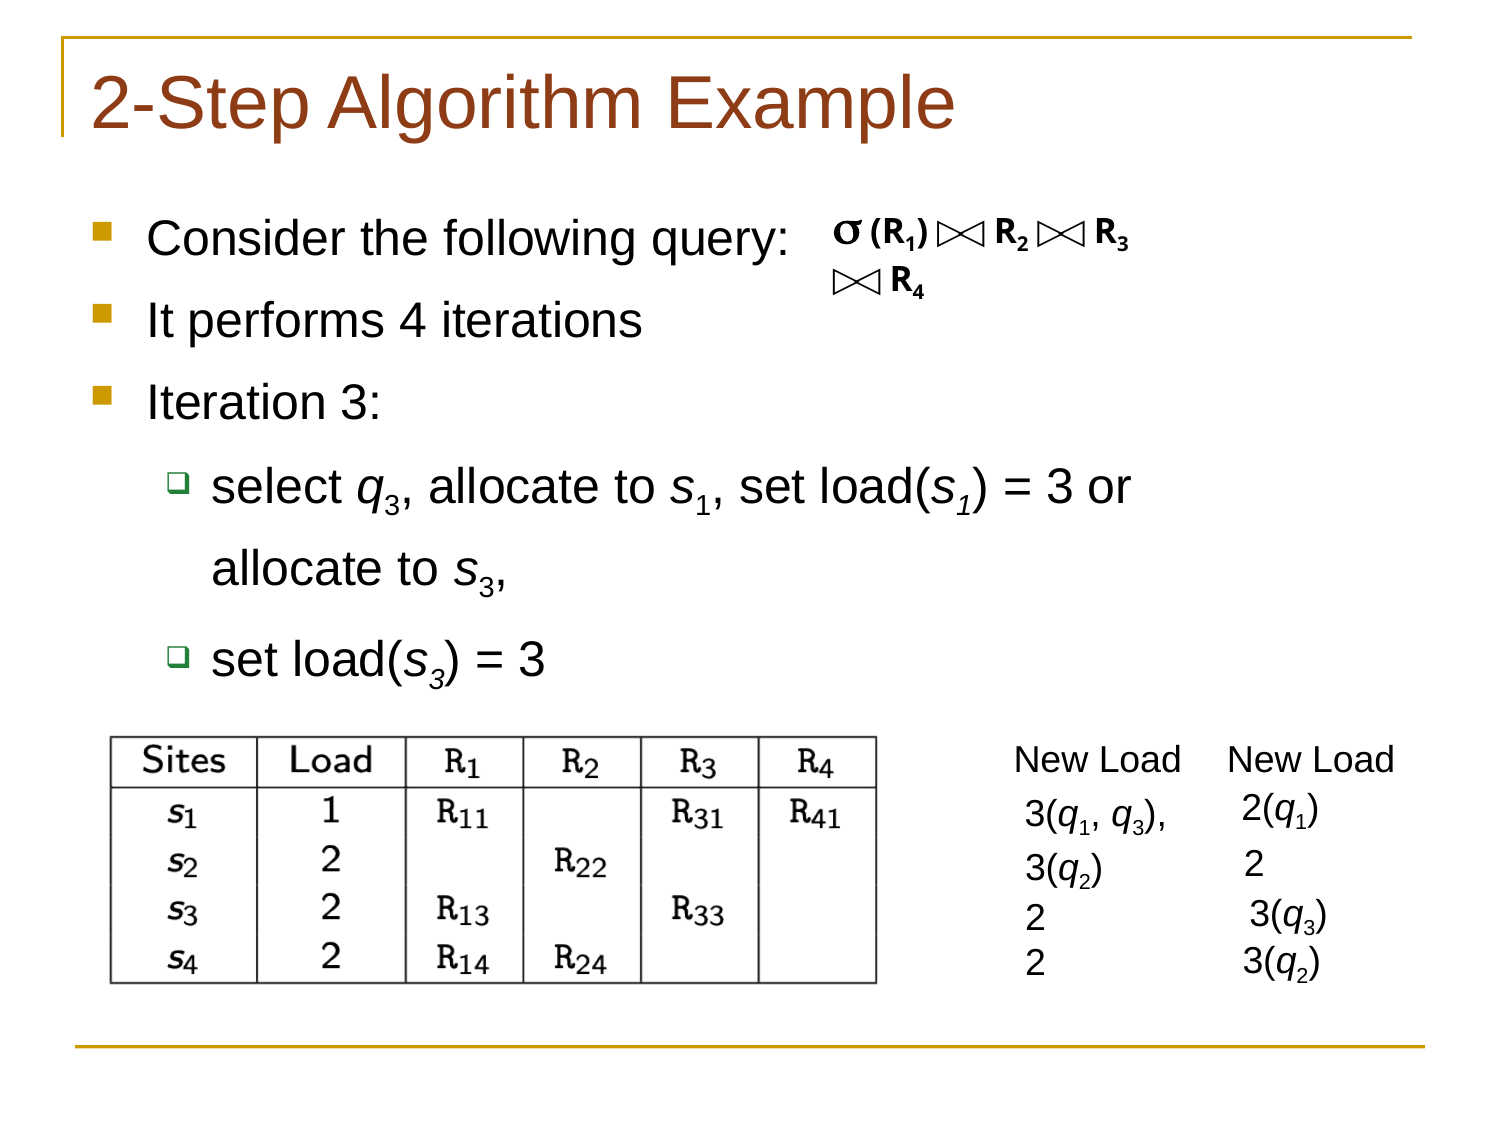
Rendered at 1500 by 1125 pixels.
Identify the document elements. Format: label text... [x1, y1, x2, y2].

text_box 3(q1, q3), [1009, 781, 1204, 938]
text_box New Load [998, 728, 1197, 788]
text_box 2 [1229, 831, 1280, 891]
text_box New Load [1212, 728, 1411, 788]
text_box 2 2 [1010, 885, 1061, 990]
text_box 3(q2) [1010, 835, 1119, 902]
title 2-Step Algorithm Example [74, 45, 1426, 233]
text_box  (R1) ▷◁ R2 ▷◁ R3 ▷◁ R4 [818, 188, 1177, 359]
text_box 2(q1) [1226, 775, 1335, 842]
text_box 3(q2) [1227, 928, 1337, 1040]
picture [79, 706, 939, 1014]
list Consider the following query: It performs 4 iterations Iteration 3: select q3, allocate to s1, set load(s1) = 3 or allocate to s3, set load(s3) = 3 [74, 185, 1294, 612]
text_box 3(q3) [1234, 881, 1343, 948]
